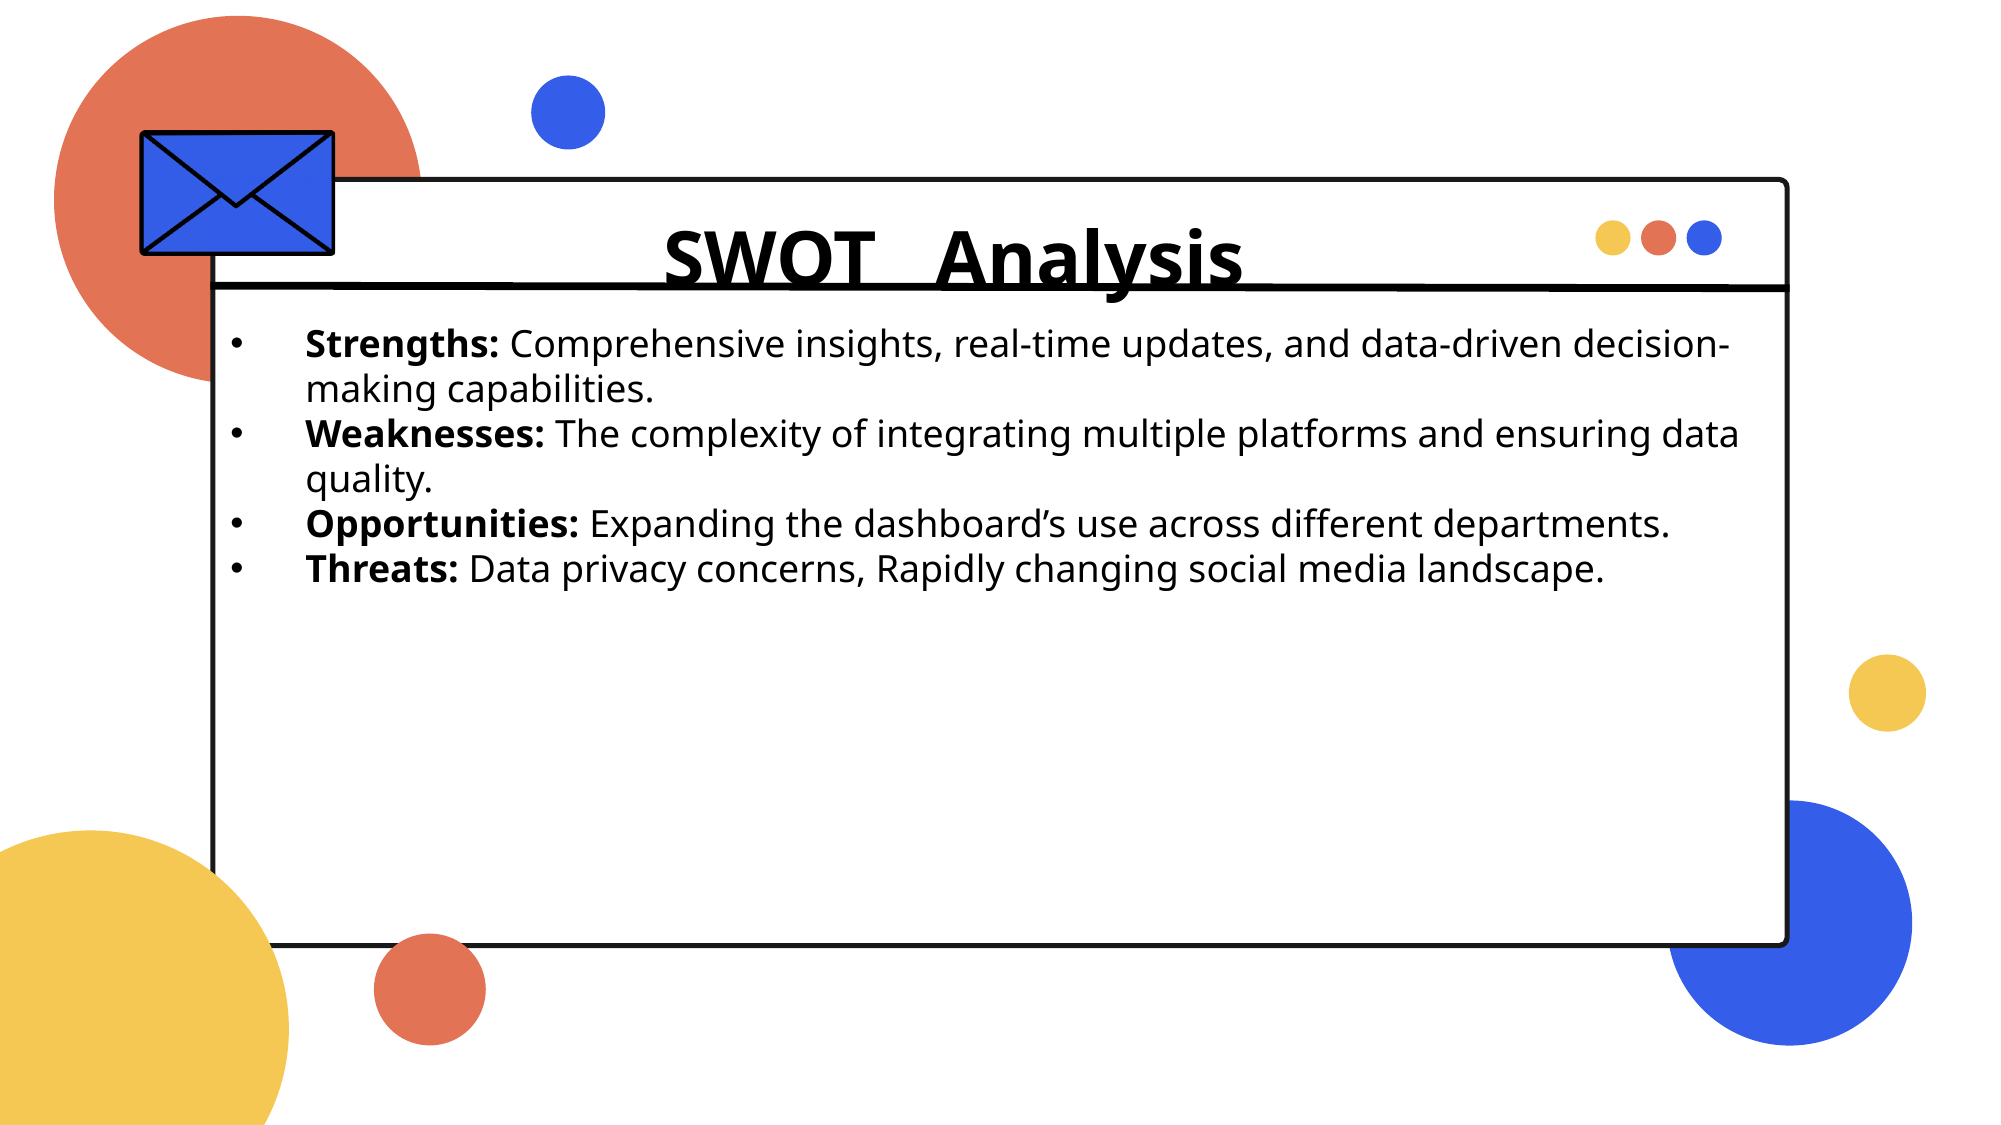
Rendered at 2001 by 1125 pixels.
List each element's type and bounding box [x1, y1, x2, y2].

text_box [530, 74, 606, 151]
text_box [53, 15, 423, 385]
text_box [1848, 653, 1927, 733]
text_box [1594, 219, 1723, 256]
text_box [1666, 799, 1913, 1047]
text_box [0, 829, 290, 1125]
text_box [373, 933, 487, 1046]
text_box [209, 176, 1791, 949]
